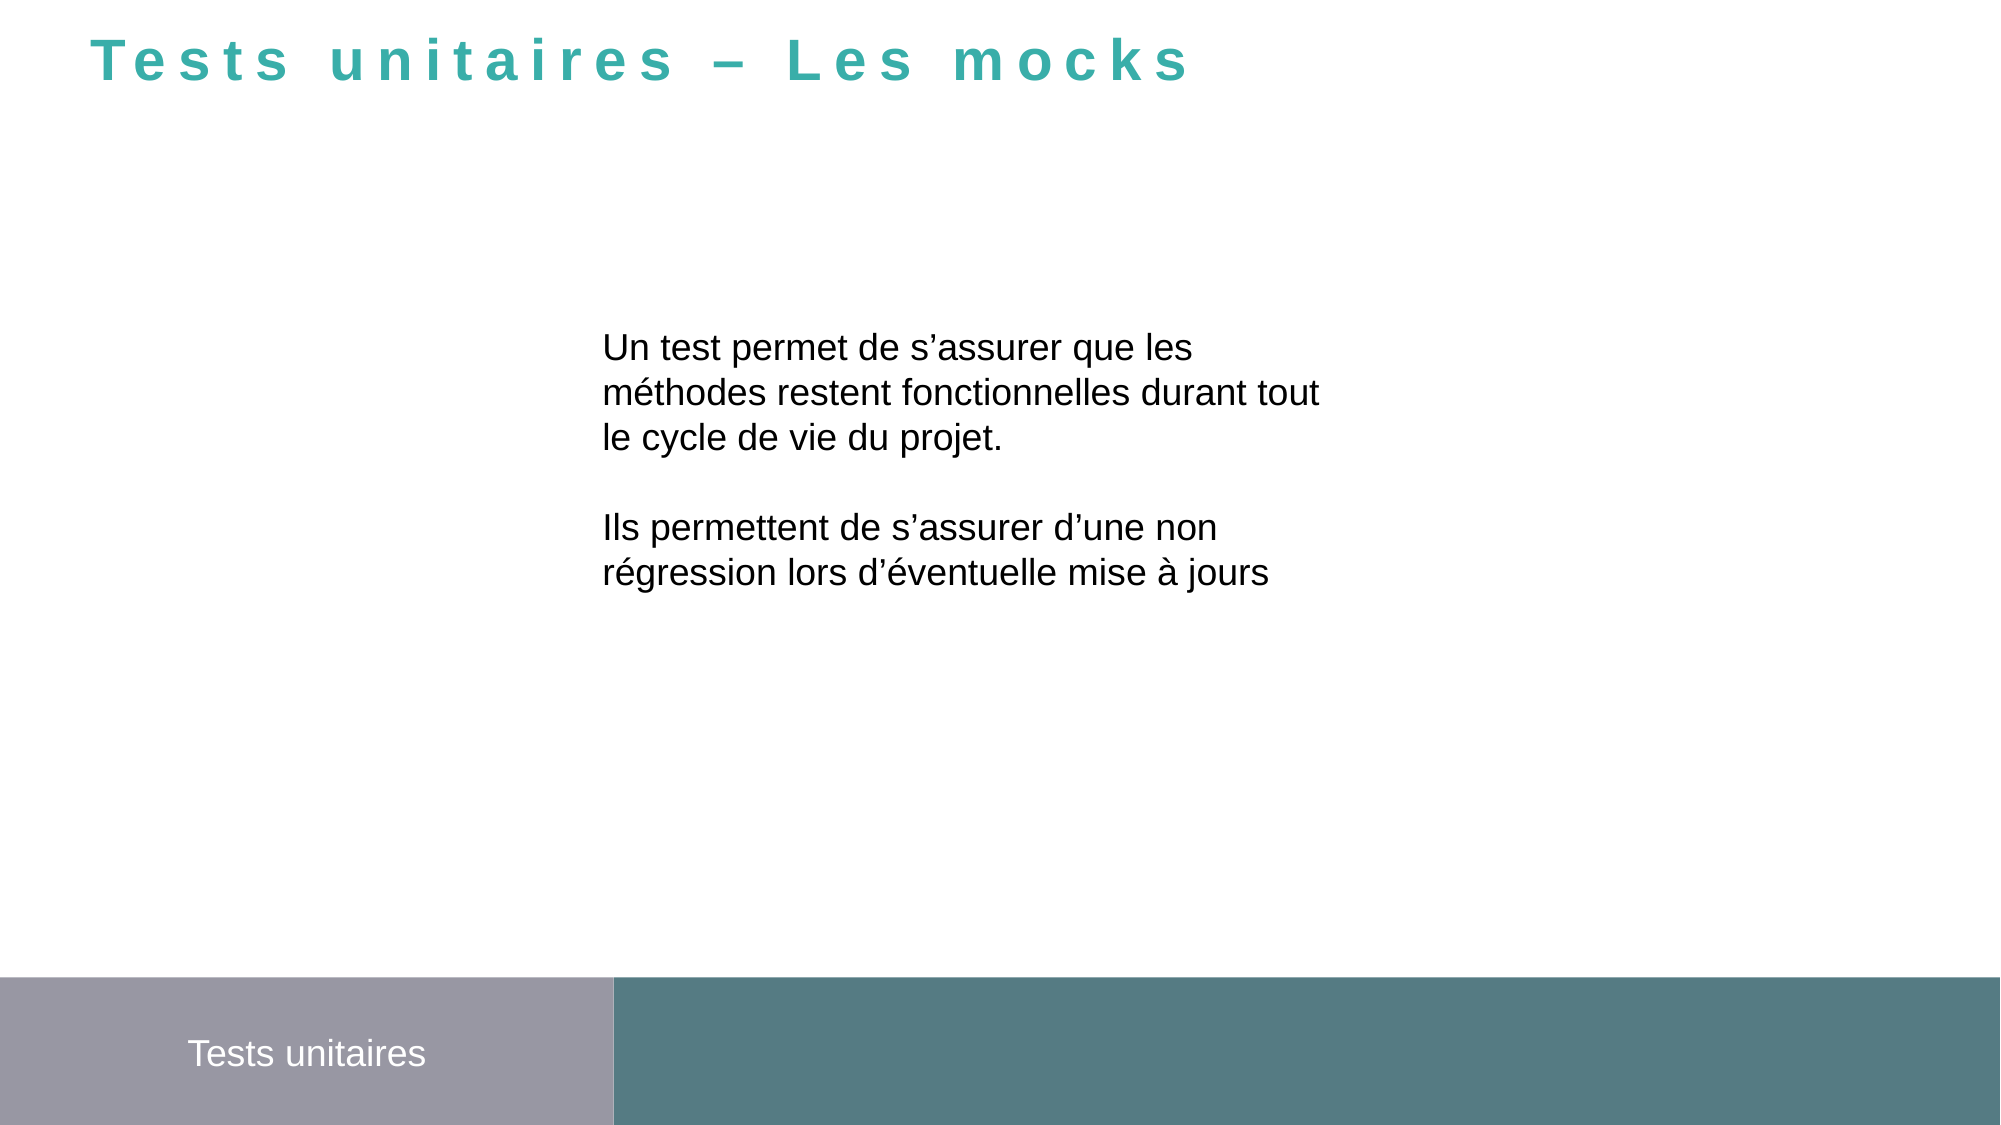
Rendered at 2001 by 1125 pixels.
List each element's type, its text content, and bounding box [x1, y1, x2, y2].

text_box Tests unitaires [0, 975, 612, 1125]
text_box Tests unitaires – Les mocks [90, 40, 1263, 93]
text_box Un test permet de s’assurer que les méthodes restent fonctionnelles durant tout le cycle de vie du projet. Ils permettent de s’assurer d’une non régression lors d’éventuelle mise à jours [587, 315, 1338, 601]
text_box [612, 975, 2000, 1125]
